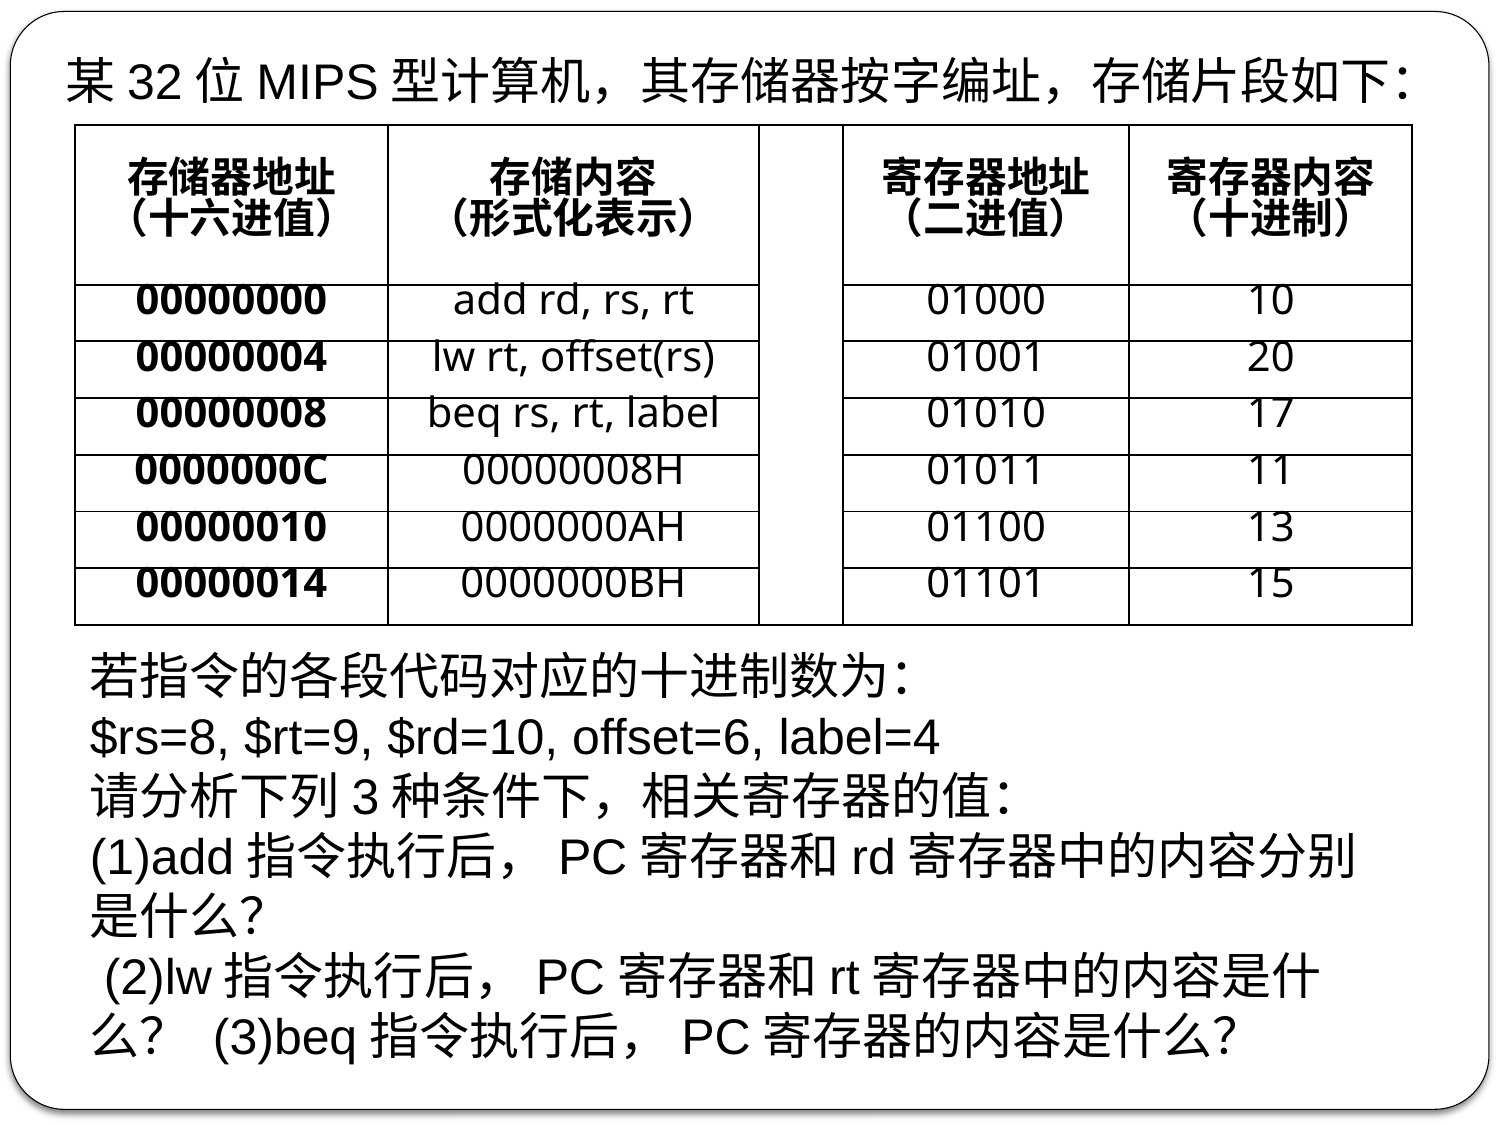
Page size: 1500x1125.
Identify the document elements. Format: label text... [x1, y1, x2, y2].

table_cell 0000000BH [389, 569, 758, 624]
table_cell 00000010 [76, 512, 387, 567]
table_header 存储器地址 （十六进值） [76, 126, 387, 284]
table_cell 01101 [844, 569, 1128, 624]
table_cell 01010 [844, 399, 1128, 454]
table_cell 00000000 [76, 286, 387, 340]
table_cell 00000004 [76, 342, 387, 397]
table_cell 01001 [844, 342, 1128, 397]
table_cell 17 [1130, 399, 1411, 454]
table_header 寄存器内容（十进制） [1130, 126, 1411, 284]
table_cell 10 [1130, 286, 1411, 340]
table_cell 00000008 [76, 399, 387, 454]
table_header 寄存器地址（二进值） [844, 126, 1128, 284]
table_cell 11 [1130, 456, 1411, 511]
title 某32位MIPS型计算机，其存储器按字编址，存储片段如下： [49, 24, 1463, 126]
table_cell 0000000AH [389, 512, 758, 567]
table_cell beq rs, rt, label [389, 399, 758, 454]
text_box 若指令的各段代码对应的十进制数为： $rs=8, $rt=9, $rd=10, offset=6, label=4 请分析下列3种条件下，相关寄存器的值： (1)add指令执行后，PC寄存器和rd寄存器中的内容分别是什么？ (2)lw指令执行后，PC寄存器和rt寄存器中的内容是什么？ (3)beq指令执行后，PC寄存器的内容是什么？ [74, 637, 1413, 1073]
table_cell 15 [1130, 569, 1411, 624]
table_header 存储内容 （形式化表示） [389, 126, 758, 284]
table_cell 00000008H [389, 456, 758, 511]
table_cell 0000000C [76, 456, 387, 511]
table_cell 01000 [844, 286, 1128, 340]
table_cell 01100 [844, 512, 1128, 567]
table_cell 00000014 [76, 569, 387, 624]
table_cell 13 [1130, 512, 1411, 567]
table_cell 20 [1130, 342, 1411, 397]
table_header [760, 126, 842, 624]
table_cell lw rt, offset(rs) [389, 342, 758, 397]
table_cell add rd, rs, rt [389, 286, 758, 340]
table_cell 01011 [844, 456, 1128, 511]
